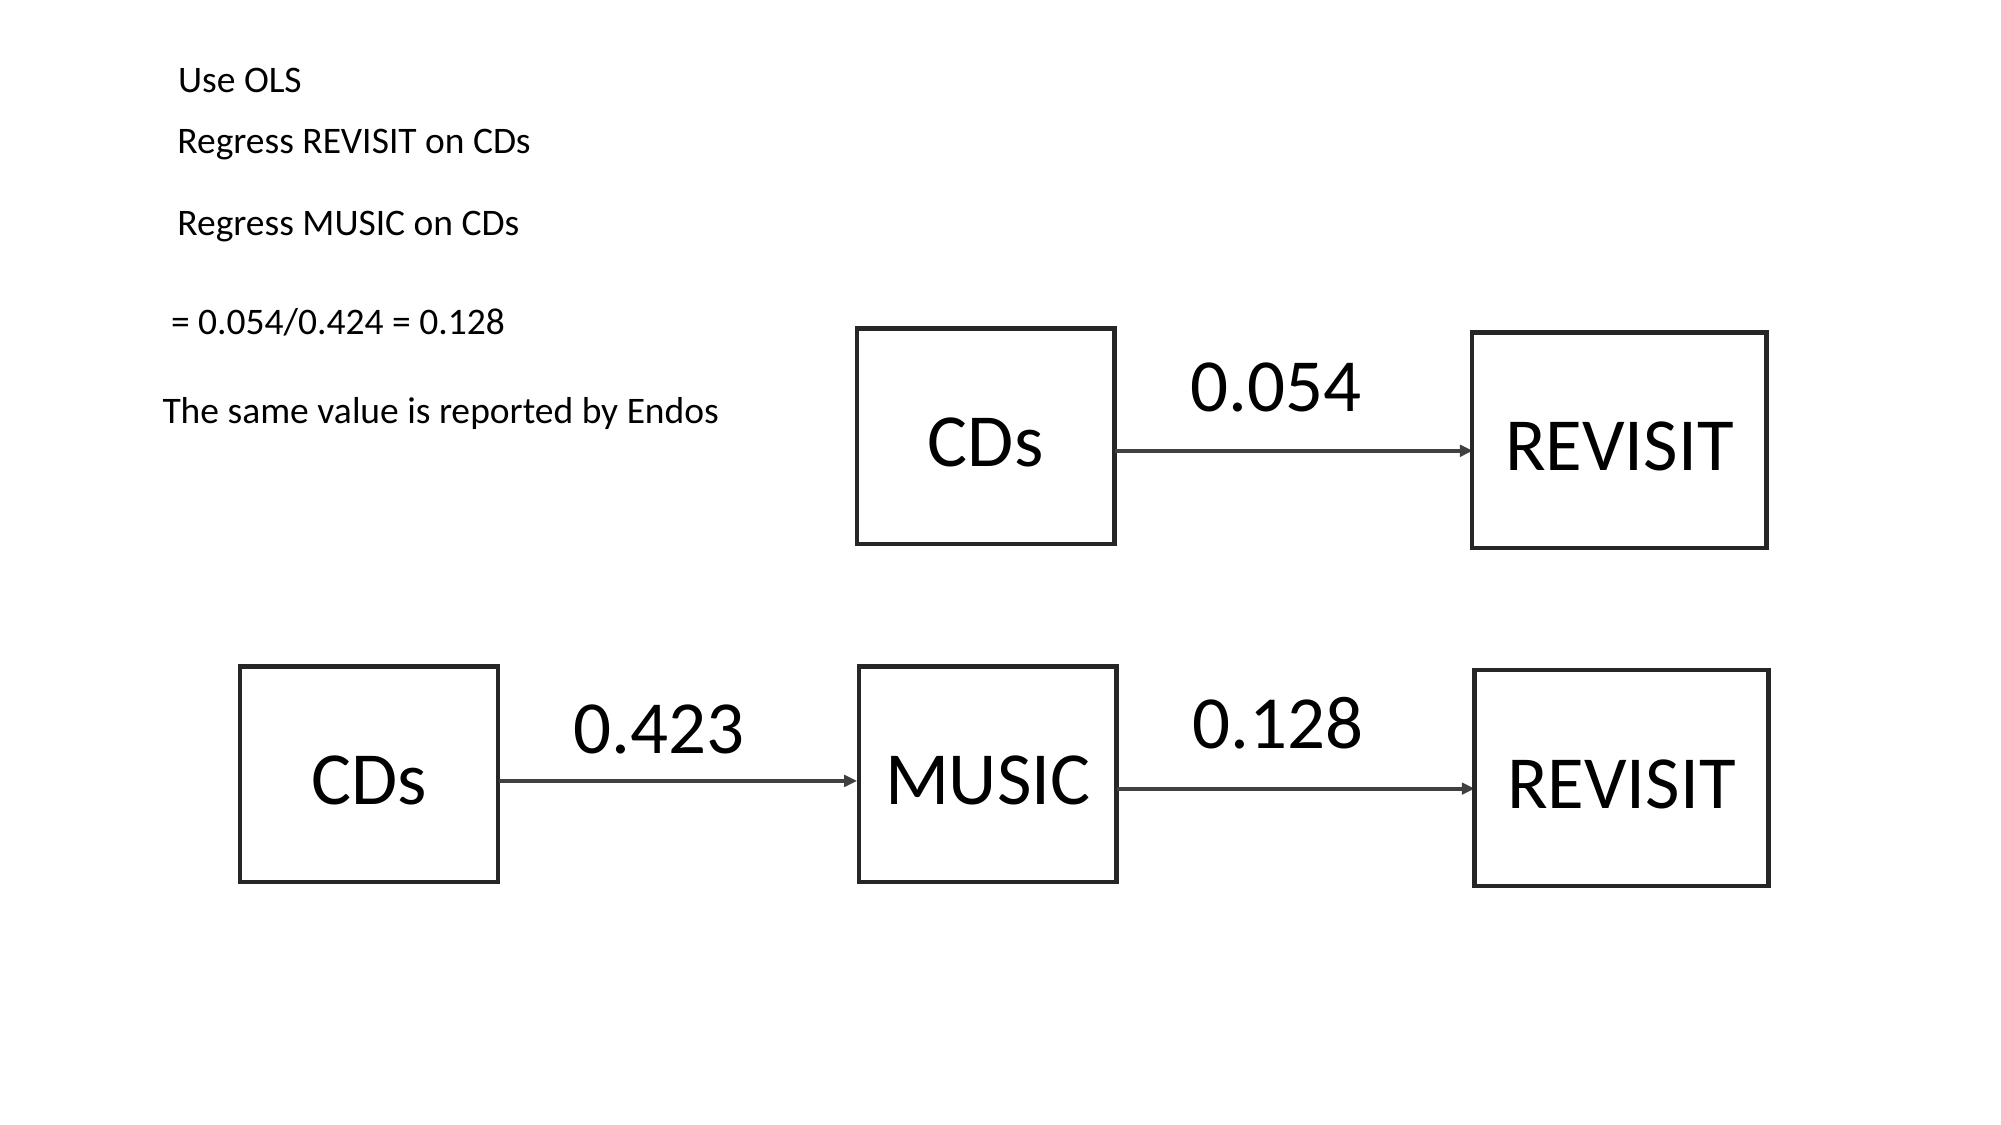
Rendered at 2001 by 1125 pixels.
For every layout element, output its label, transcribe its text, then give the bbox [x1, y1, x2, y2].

text_box Use OLS [163, 47, 317, 108]
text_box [240, 273, 1769, 886]
text_box The same value is reported by Endos [147, 378, 240, 439]
text_box Regress REVISIT on CDs [162, 108, 815, 169]
text_box Regress MUSIC on CDs [162, 190, 815, 251]
